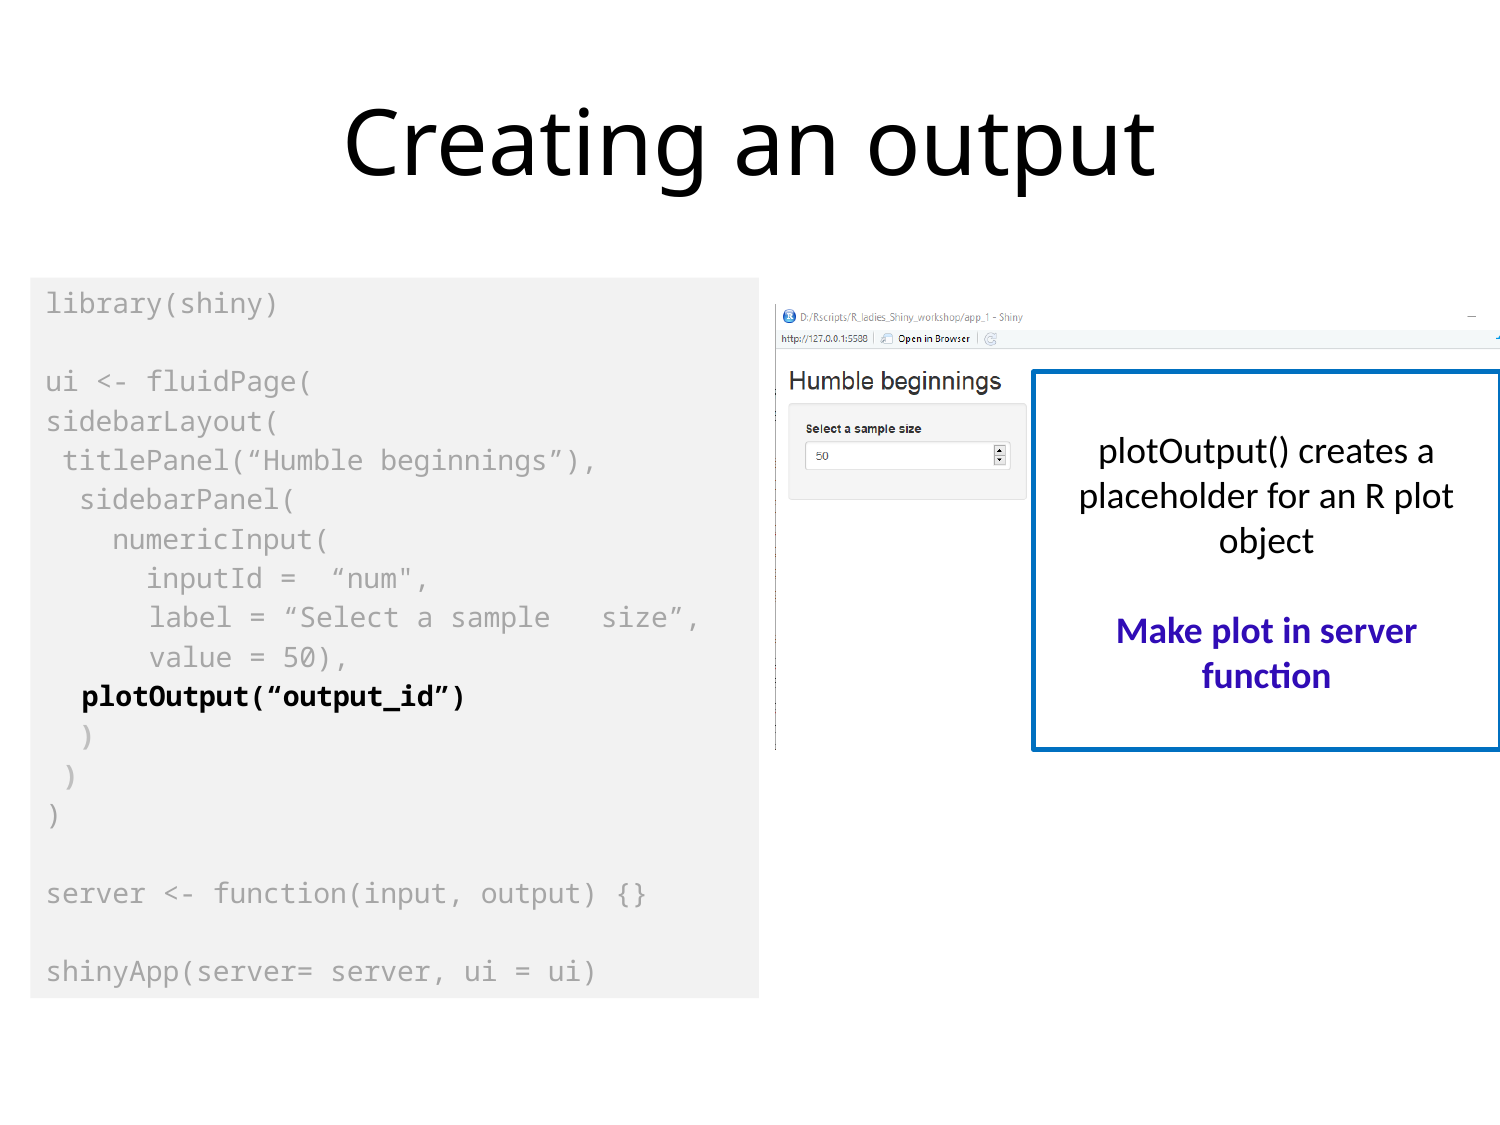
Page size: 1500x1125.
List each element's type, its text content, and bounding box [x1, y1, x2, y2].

title Creating an output [75, 45, 1425, 233]
text_box library(shiny) ui <- fluidPage( sidebarLayout( titlePanel(“Humble beginnings”), sidebarPanel( numericInput( inputId = “num", label = “Select a sample size”, value = 50), plotOutput(“output_id”) ) ) ) server <- function(input, output) {} shinyApp(server= server, ui = ui) [30, 277, 759, 999]
picture [774, 304, 1500, 750]
